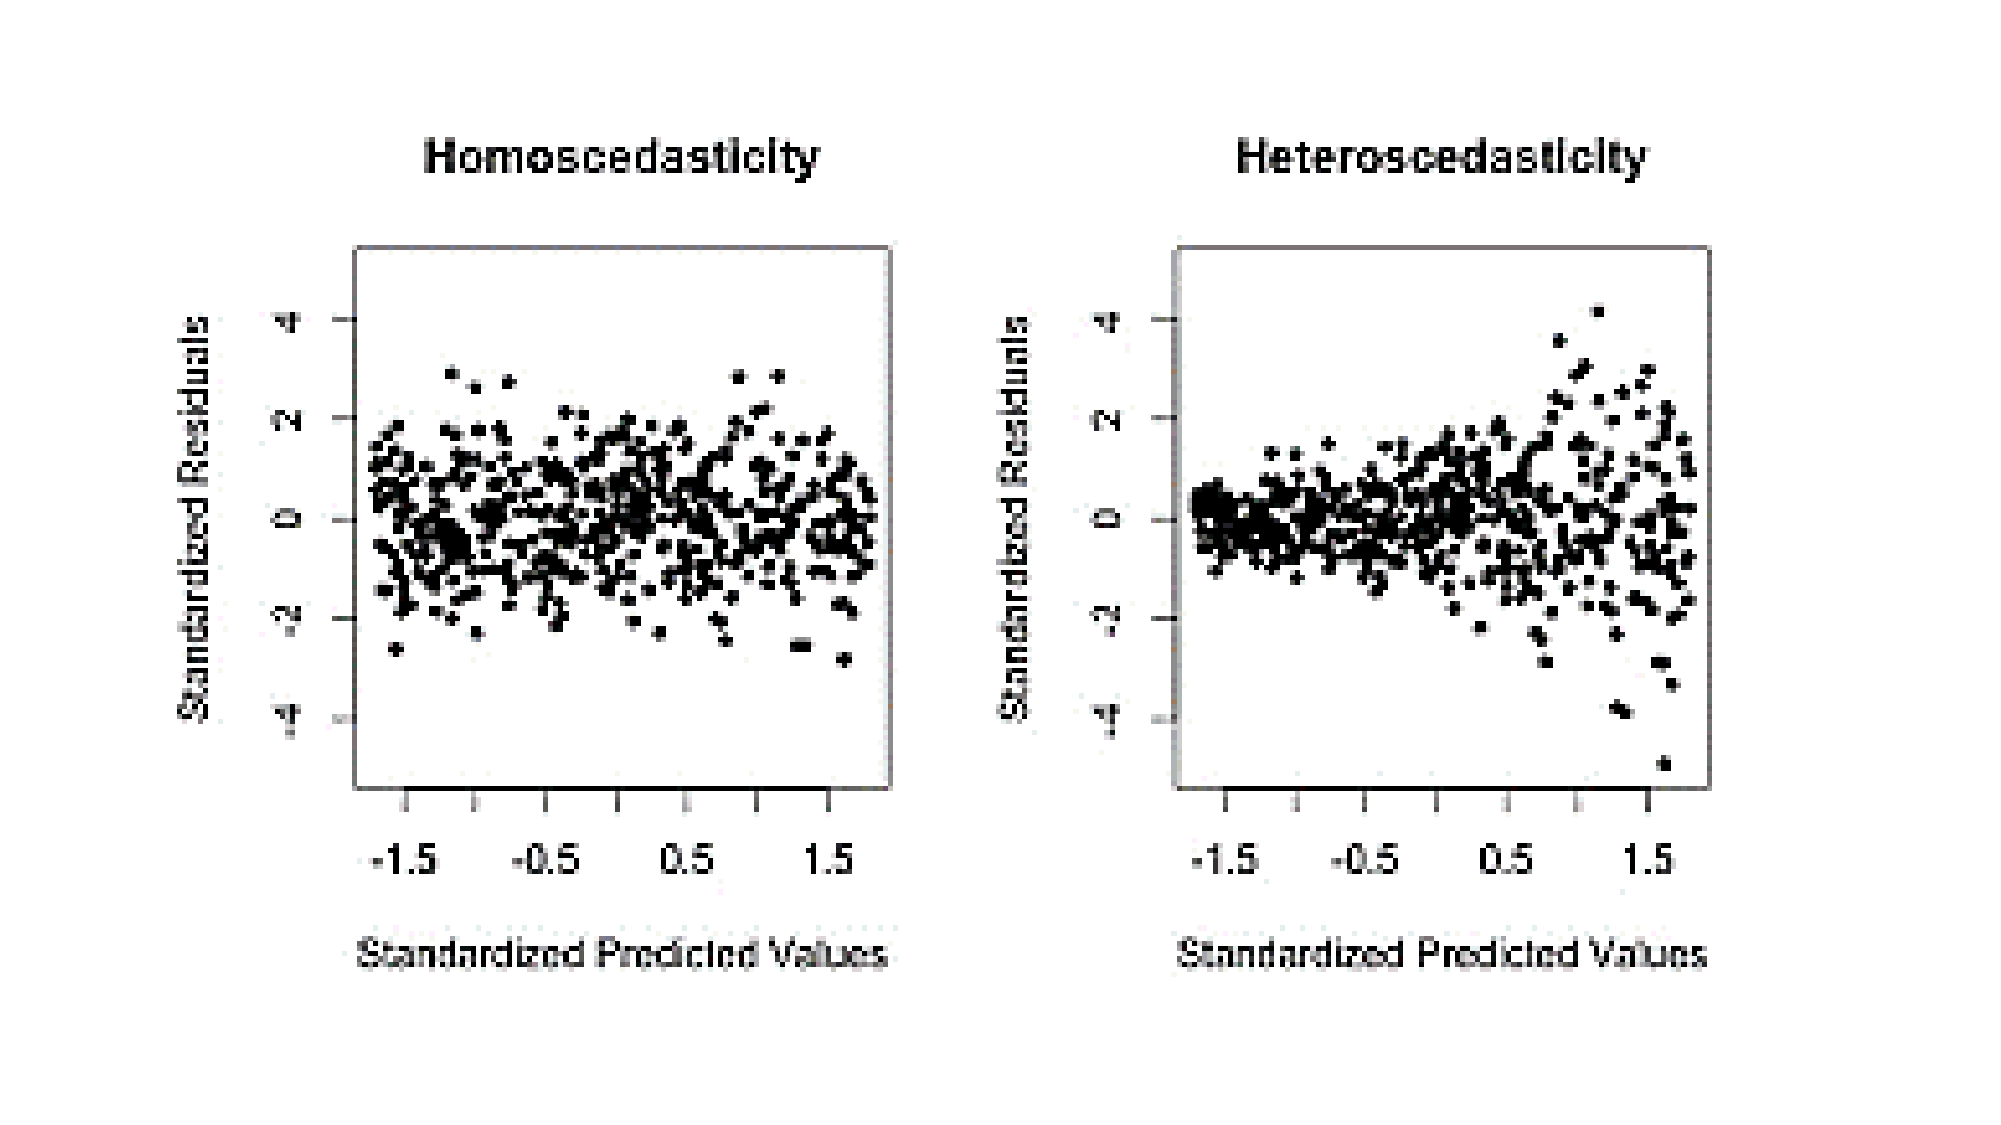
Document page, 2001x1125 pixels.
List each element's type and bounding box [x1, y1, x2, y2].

picture [162, 132, 1718, 993]
